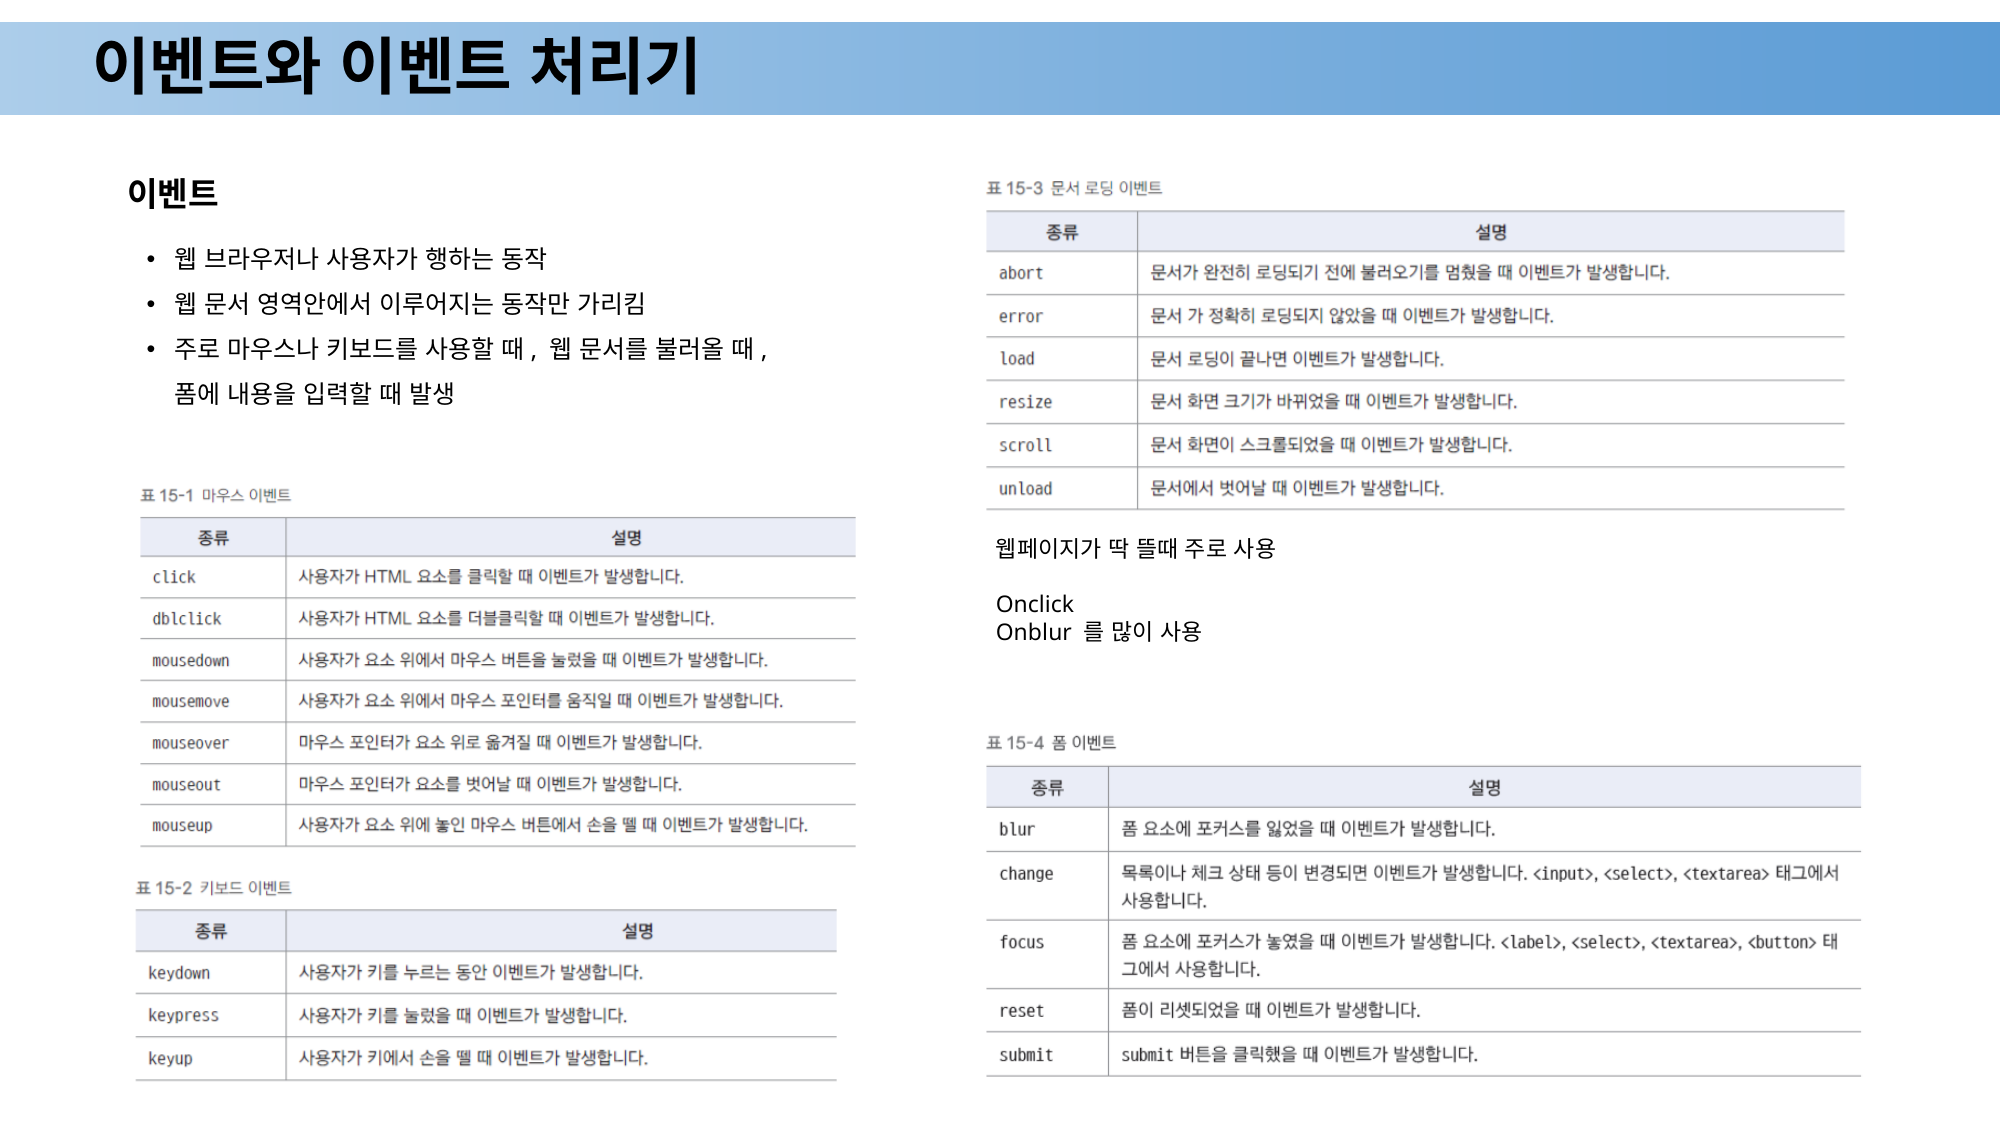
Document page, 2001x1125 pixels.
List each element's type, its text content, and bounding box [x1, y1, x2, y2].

picture [107, 469, 856, 857]
text_box 웹 브라우저나 사용자가 행하는 동작 웹 문서 영역안에서 이루어지는 동작만 가리킴 주로 마우스나 키보드를 사용할 때, 웹 문서를 불러올 때, 폼에 내용을 입력할 때 발생 [131, 221, 789, 416]
text_box 이벤트 [112, 166, 234, 221]
picture [126, 866, 837, 1100]
text_box 웹페이지가 딱 뜰때 주로 사용 Onclick Onblur 를 많이 사용 [981, 528, 1852, 653]
picture [981, 725, 1871, 1080]
picture [981, 166, 1852, 528]
title 이벤트와 이벤트 처리기 [77, 22, 1569, 116]
